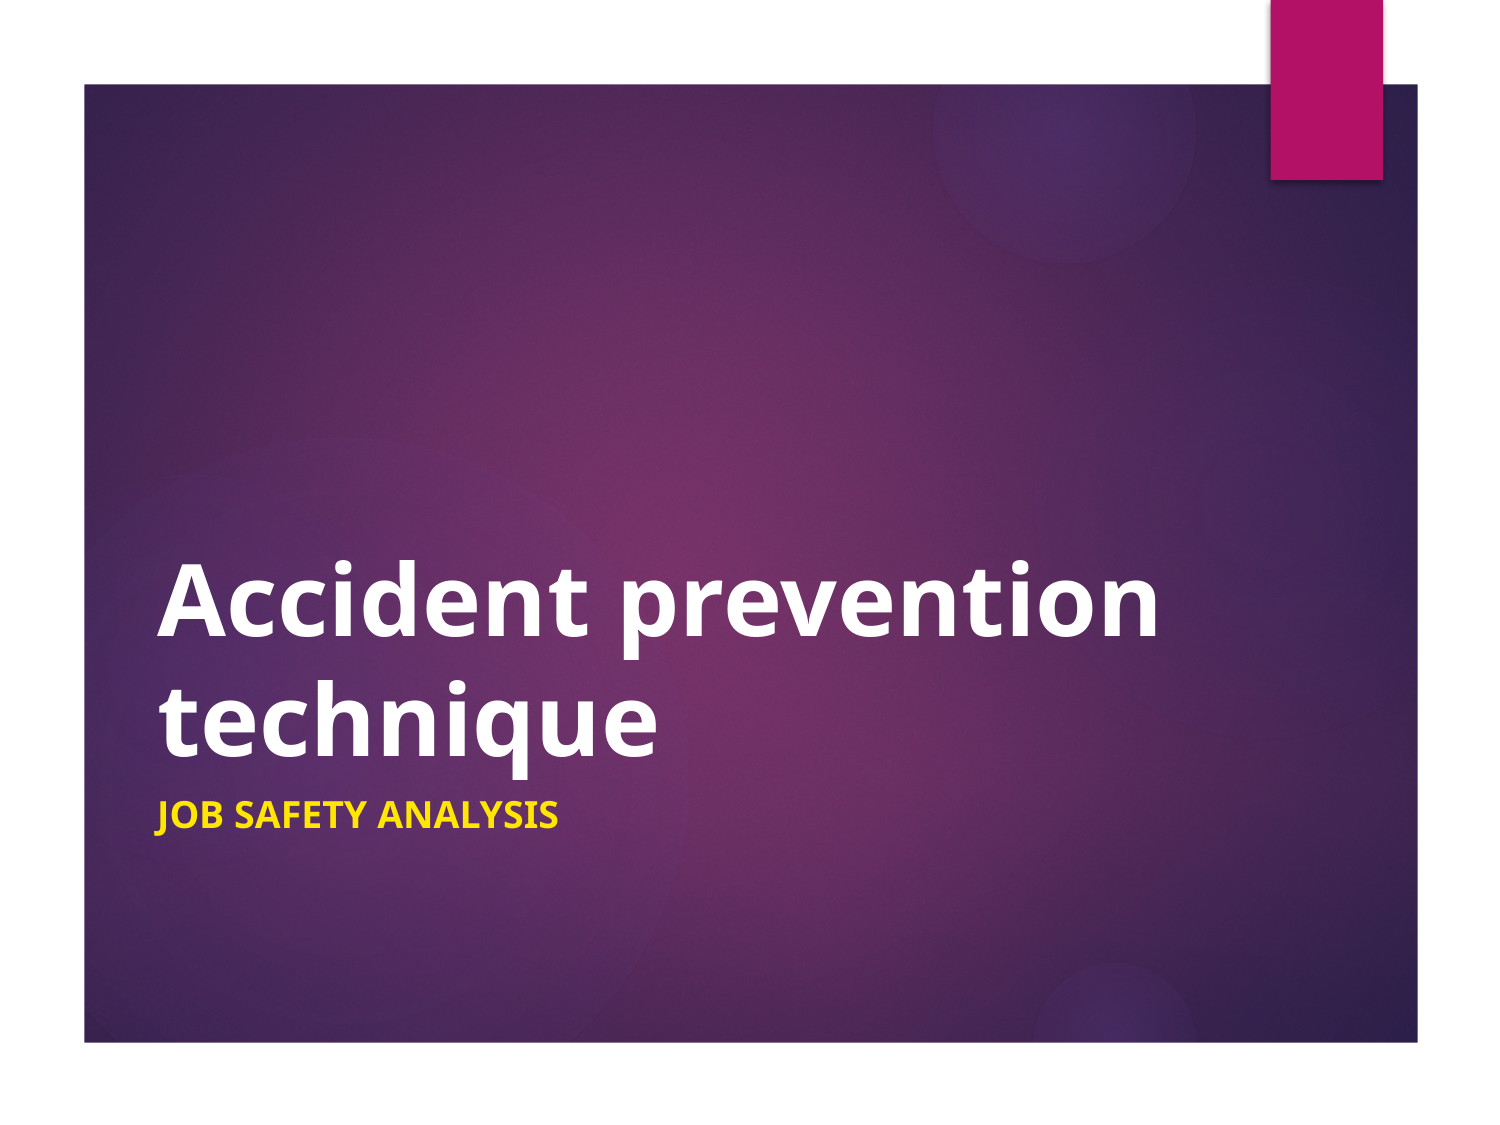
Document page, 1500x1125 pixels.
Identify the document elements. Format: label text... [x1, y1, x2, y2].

title Accident prevention technique [142, 365, 1263, 784]
subtitle JOB safety analysis [142, 783, 1113, 925]
